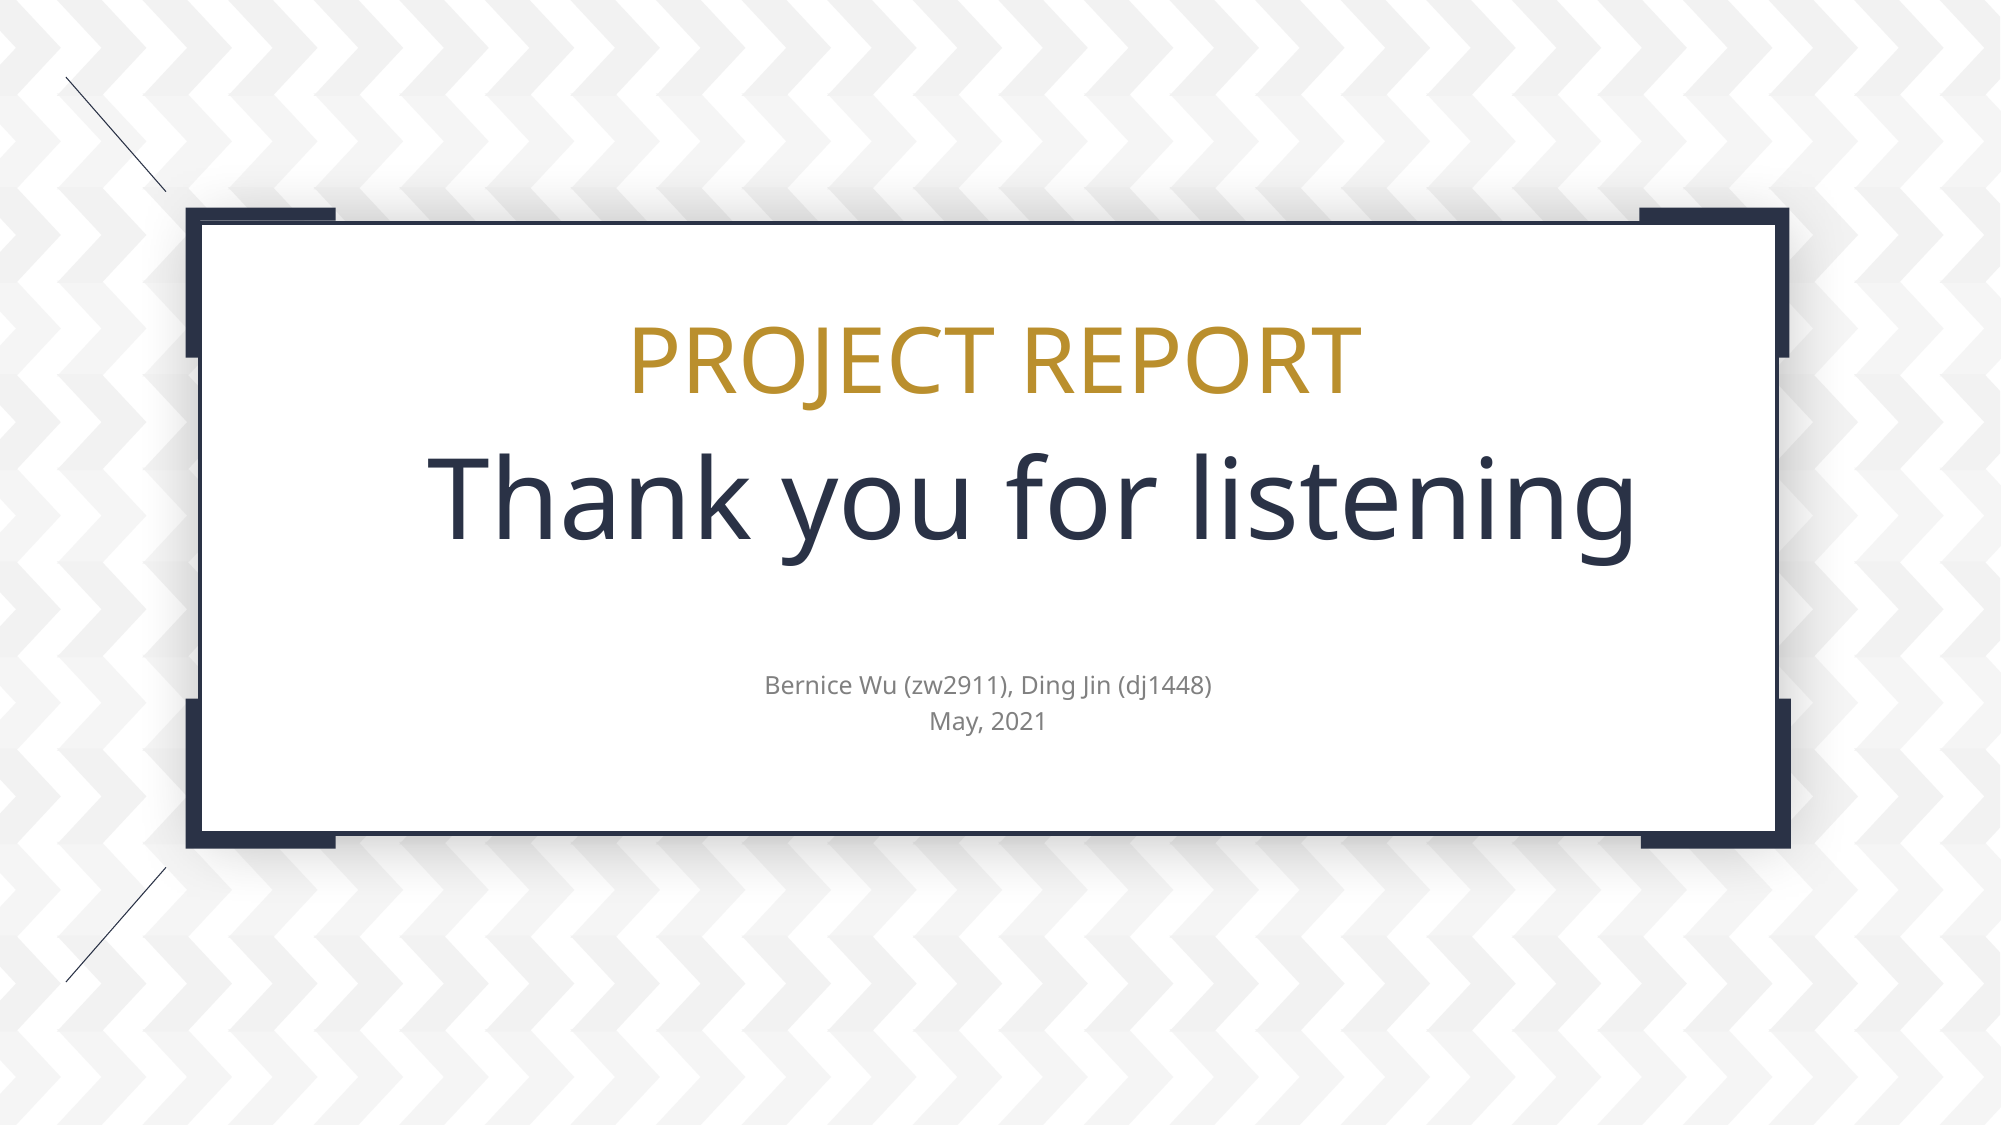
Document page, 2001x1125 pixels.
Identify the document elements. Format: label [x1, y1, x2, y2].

text_box [65, 76, 1895, 982]
